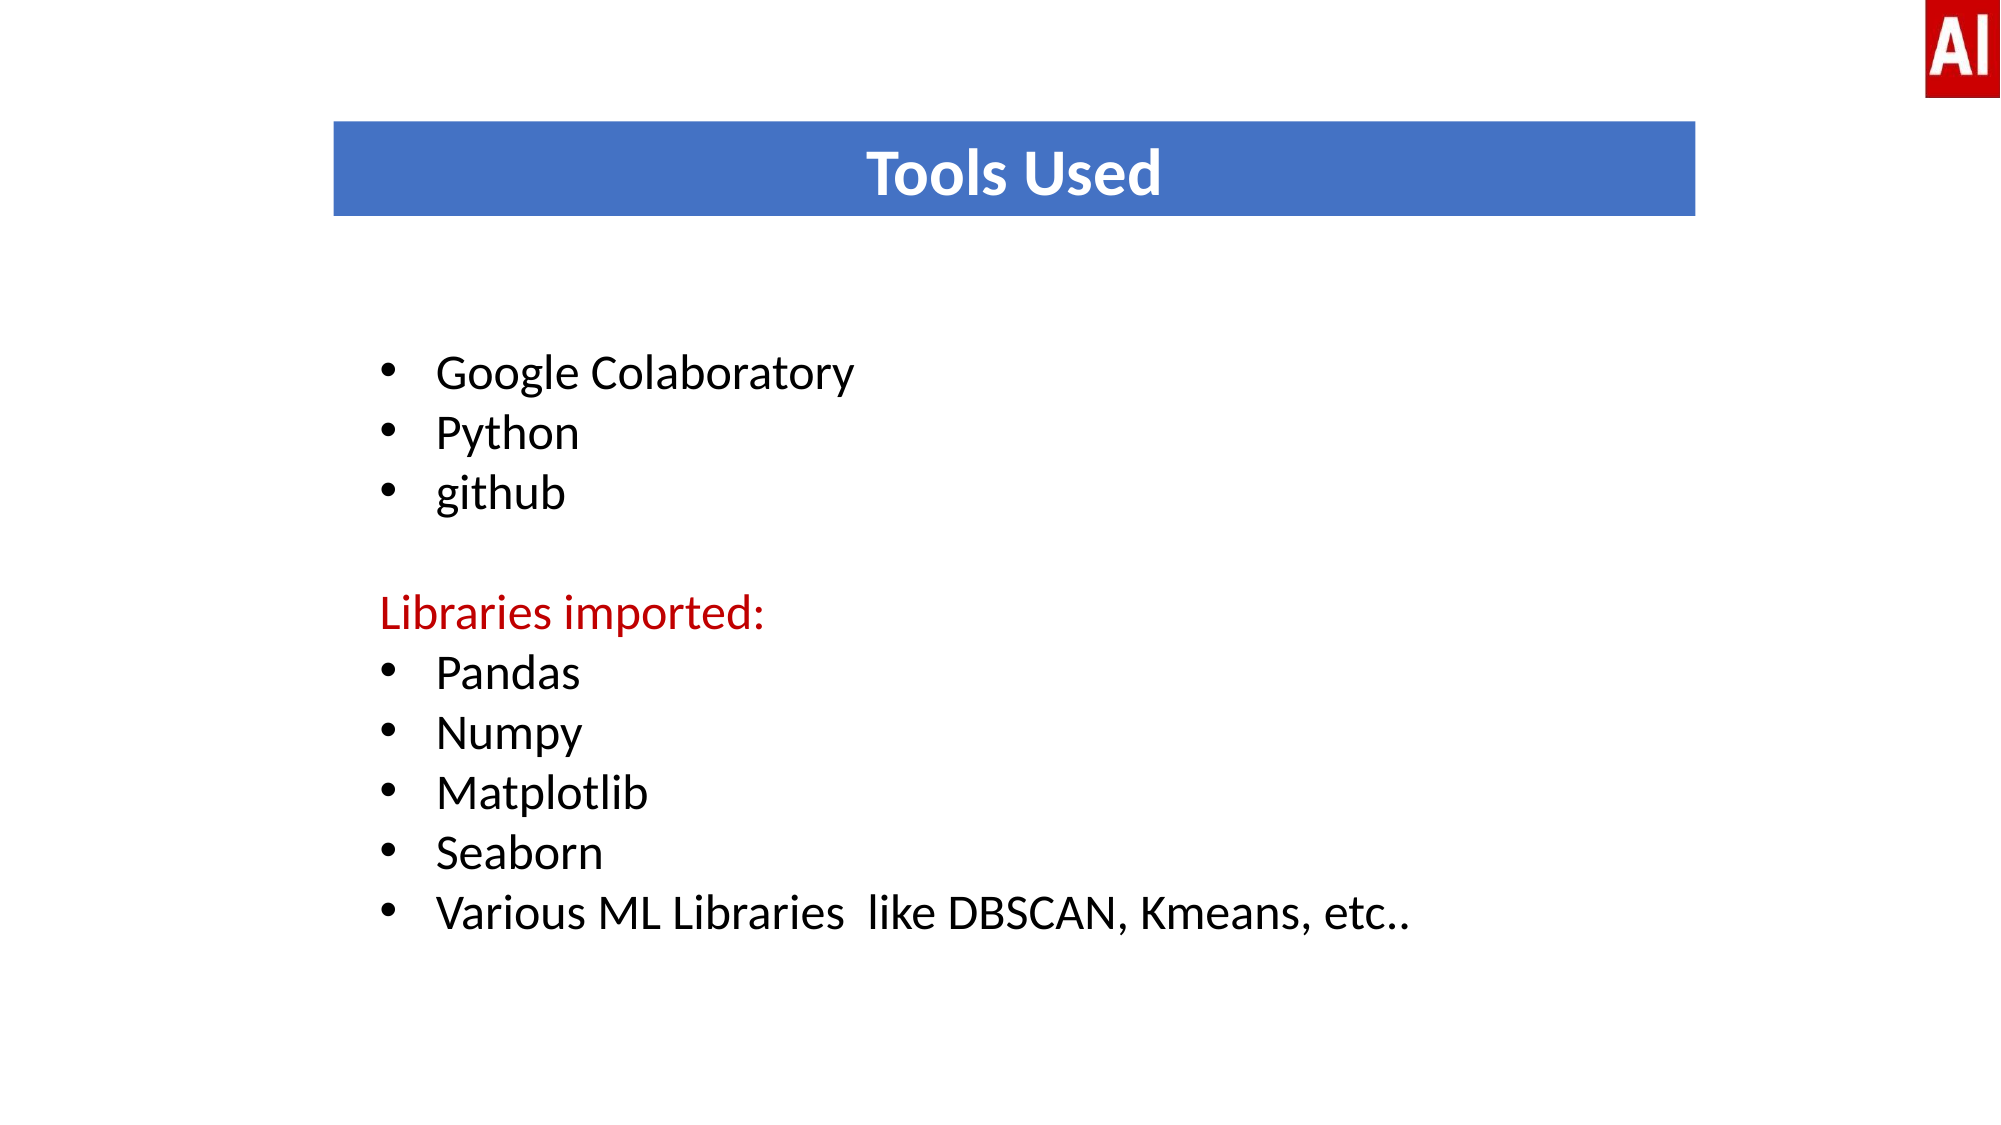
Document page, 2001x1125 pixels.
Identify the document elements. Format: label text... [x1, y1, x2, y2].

text_box Google Colaboratory Python github Libraries imported: Pandas Numpy Matplotlib Seaborn Various ML Libraries like DBSCAN, Kmeans, etc.. [364, 331, 1665, 947]
picture [1924, 0, 2000, 98]
text_box Tools Used [333, 121, 1696, 216]
